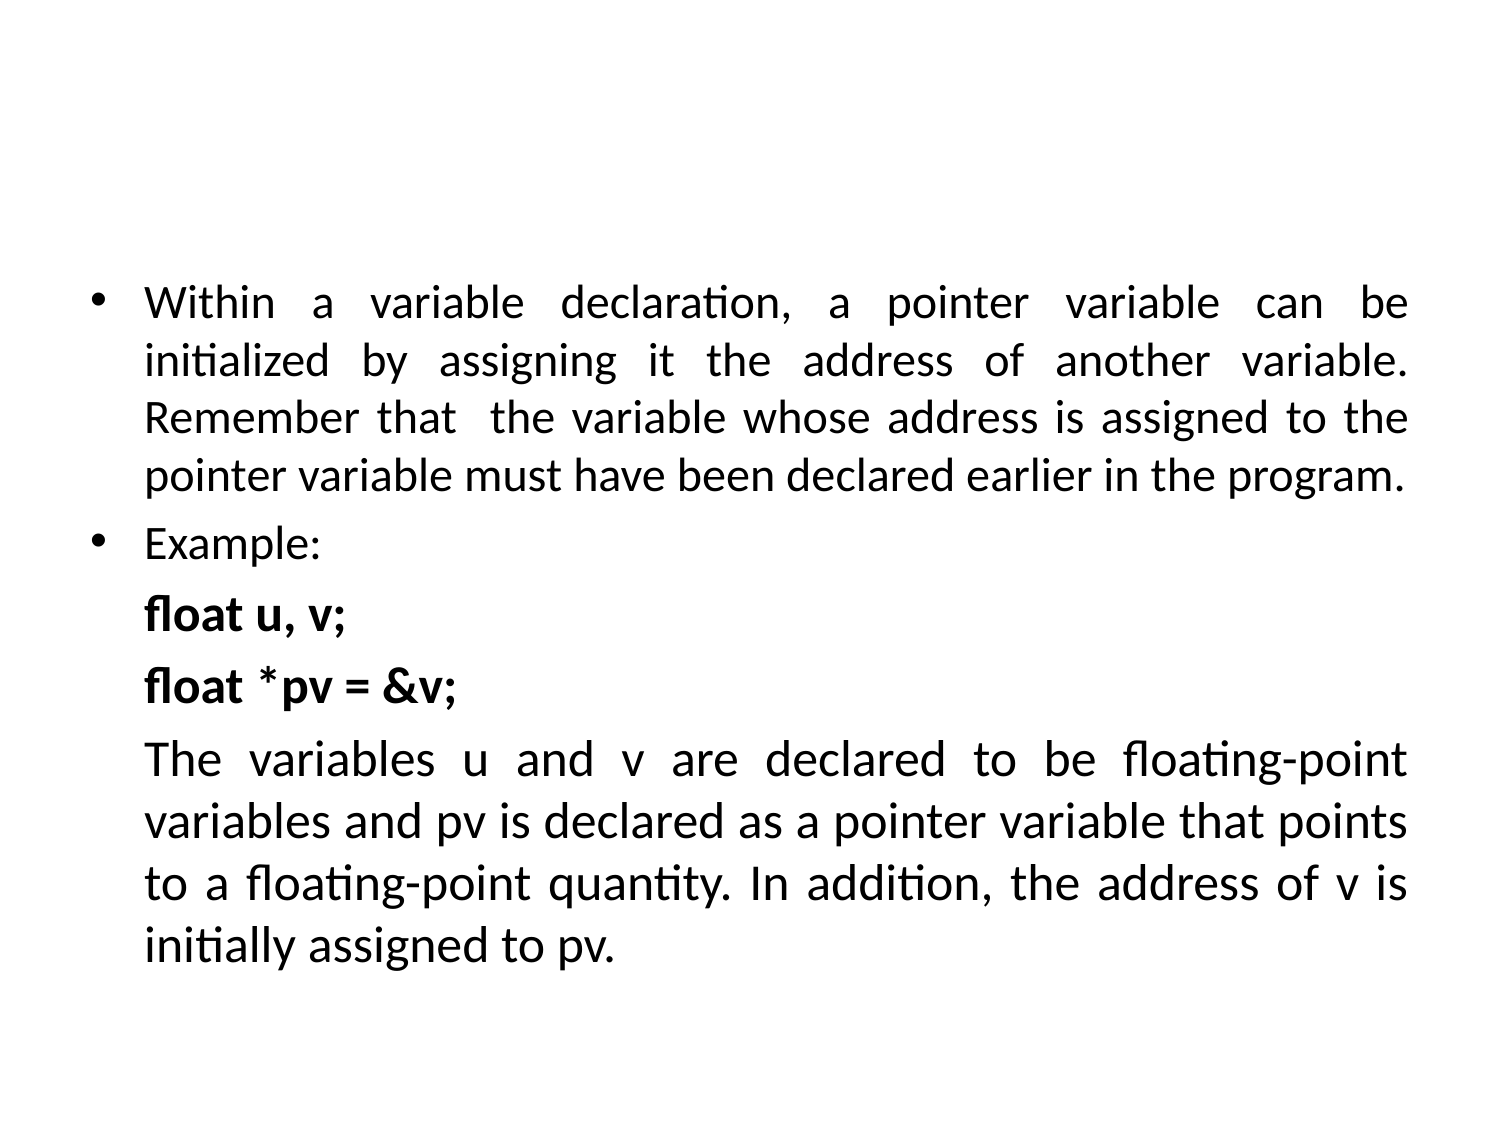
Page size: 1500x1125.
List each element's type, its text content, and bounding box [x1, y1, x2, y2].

list Within a variable declaration, a pointer variable can be initialized by assigning it the address of another variable. Remember that the variable whose address is assigned to the pointer variable must have been declared earlier in the program. Example: float u, v; float *pv = &v; The variables u and v are declared to be floating-point variables and pv is declared as a pointer variable that points to a floating-point quantity. In addition, the address of v is initially assigned to pv. [75, 262, 1425, 1005]
